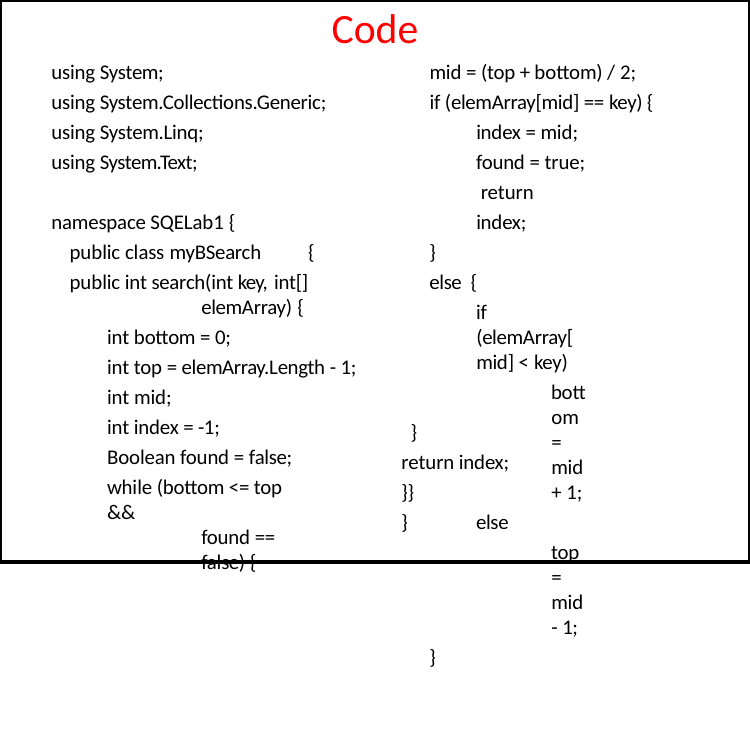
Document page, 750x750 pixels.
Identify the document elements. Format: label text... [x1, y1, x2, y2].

text_box mid = (top + bottom) / 2; if (elemArray[mid] == key) { index = mid; found = true; return index; } else { if (elemArray[mid] < key) bottom = mid + 1; else top = mid - 1; } [427, 563, 705, 669]
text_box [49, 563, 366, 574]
text_box [0, 0, 750, 563]
